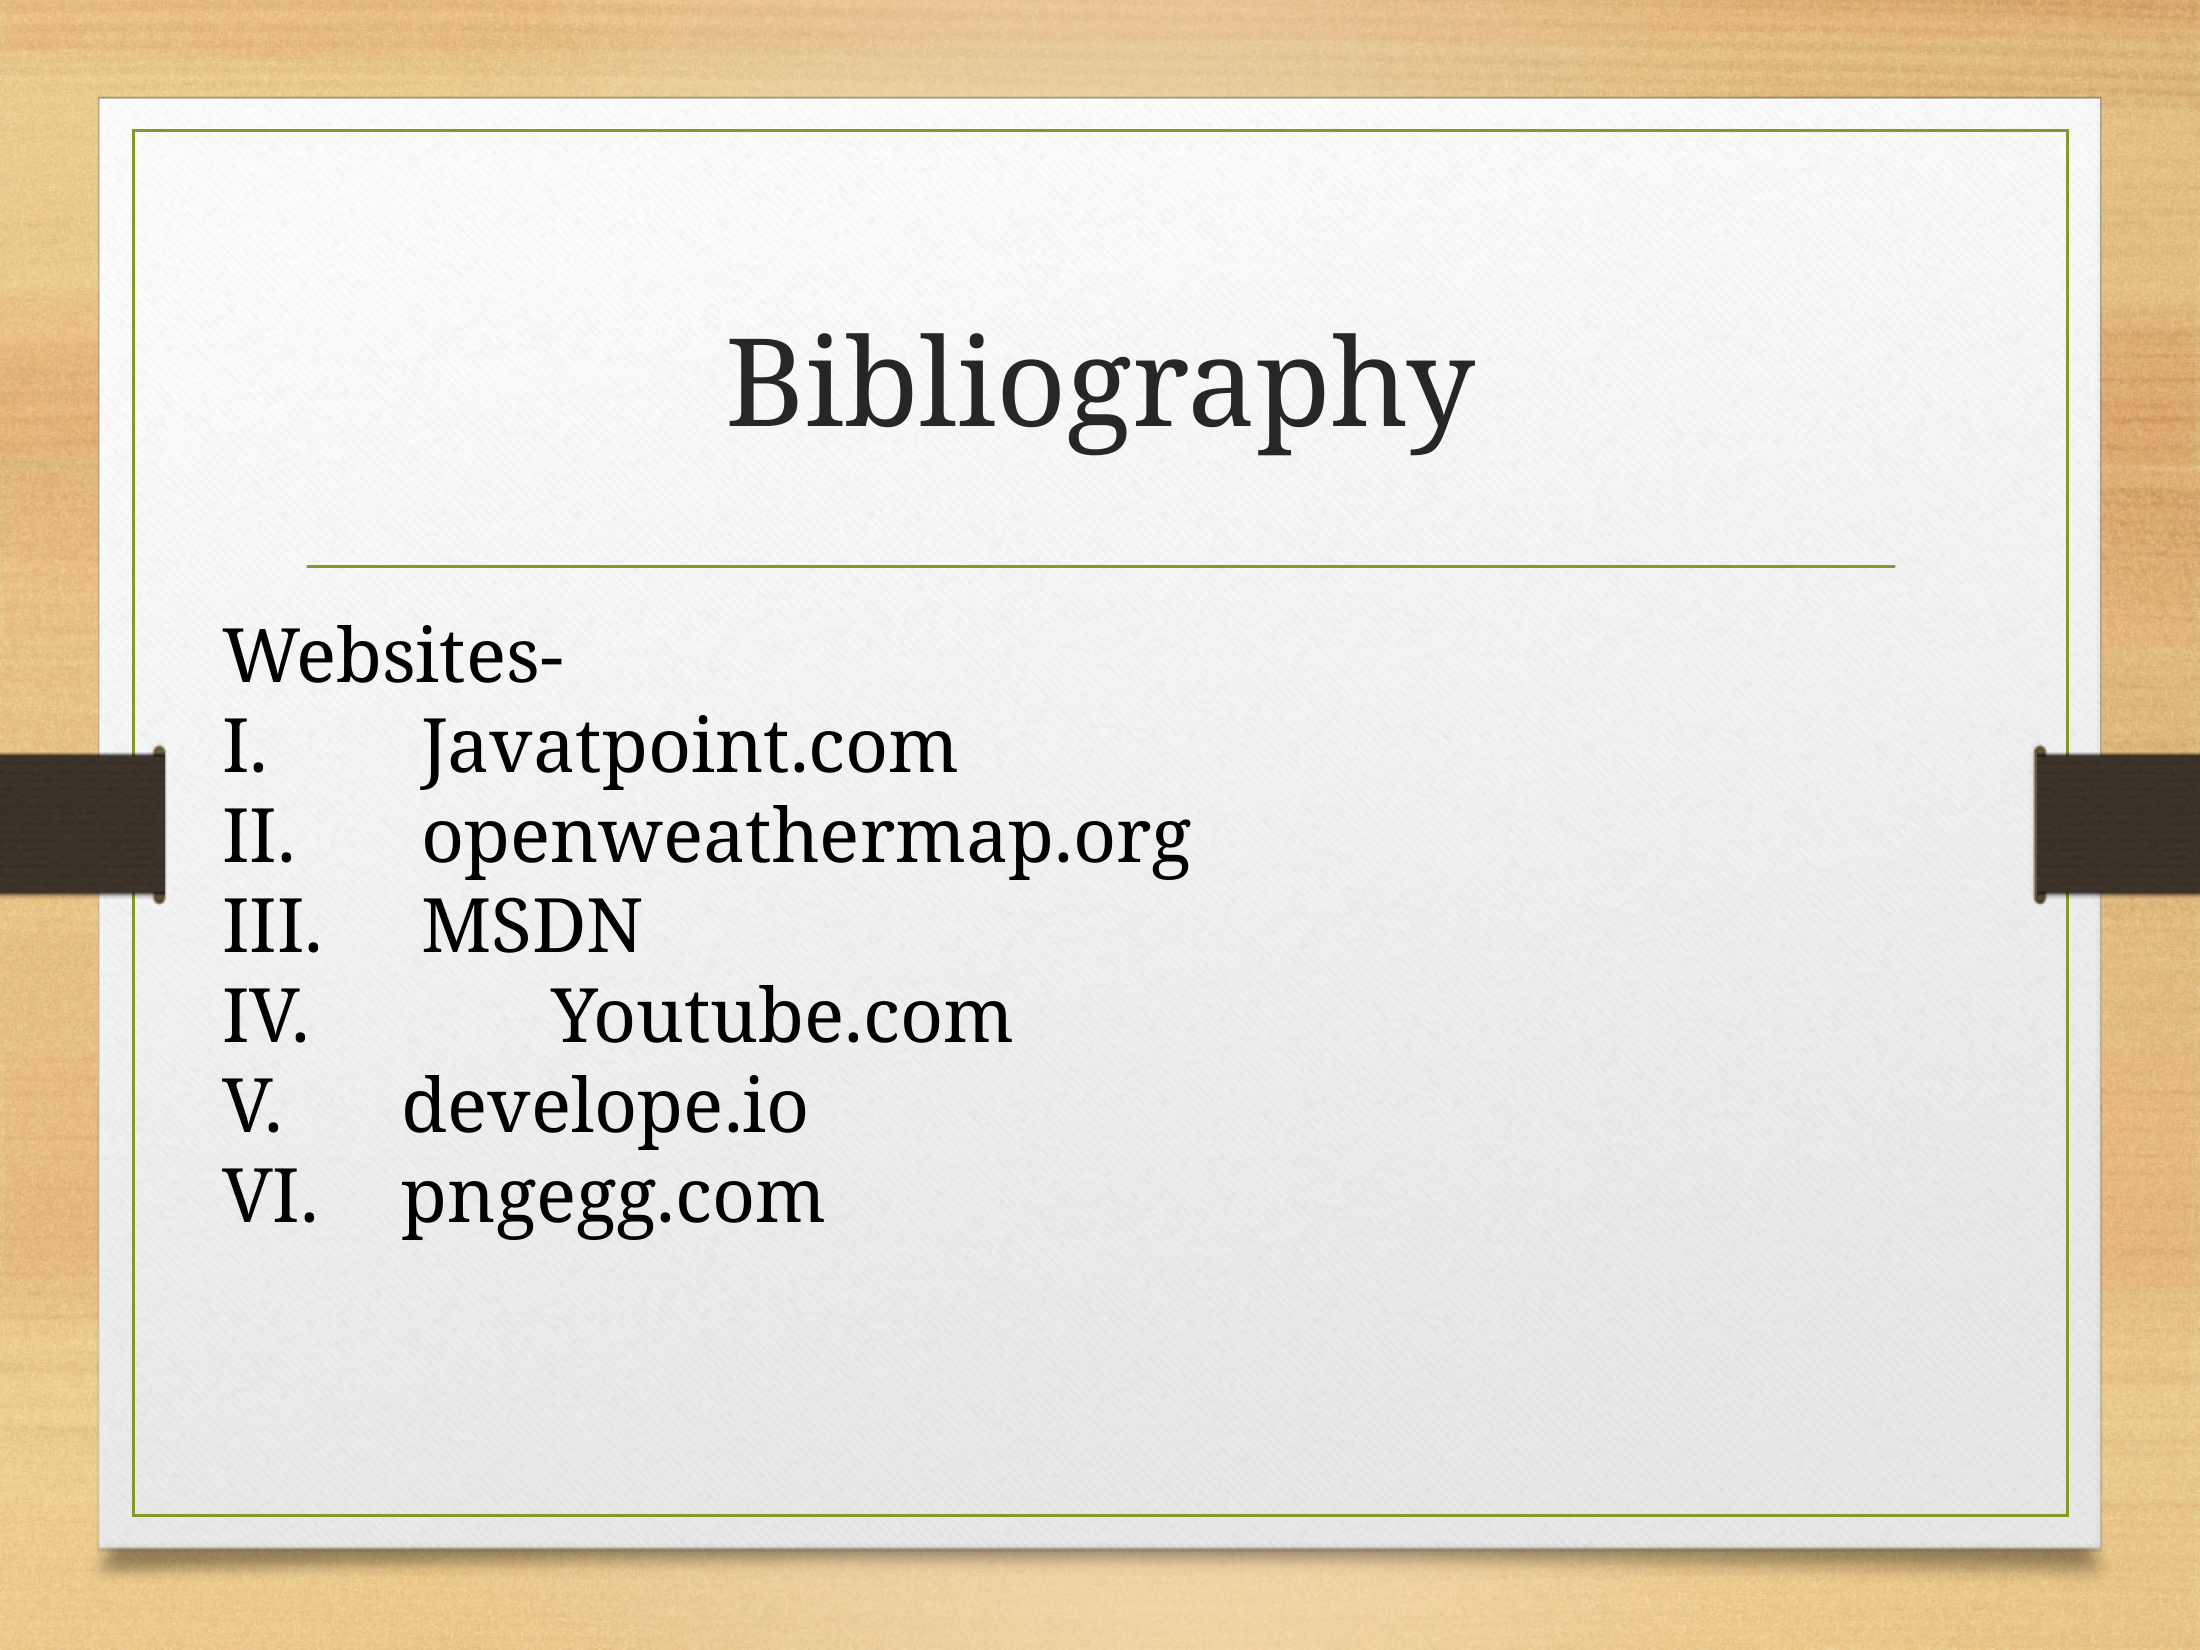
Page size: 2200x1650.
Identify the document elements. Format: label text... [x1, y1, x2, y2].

text_box Websites- Javatpoint.com openweathermap.org MSDN Youtube.com develope.io pngegg.com [207, 599, 1995, 1650]
title Bibliography [283, 220, 1919, 534]
picture [0, 0, 2200, 1650]
